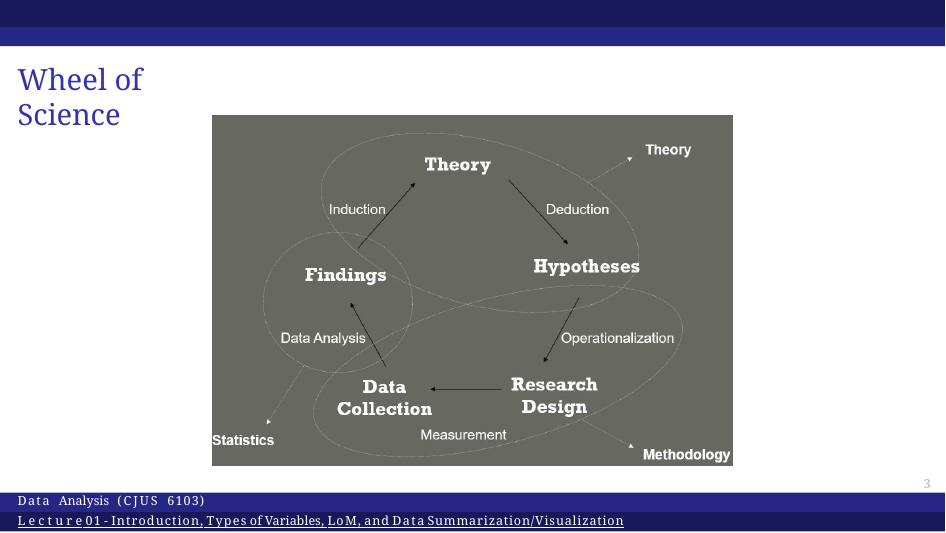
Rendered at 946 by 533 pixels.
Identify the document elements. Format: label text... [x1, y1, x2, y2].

slide_number 3 [917, 472, 946, 491]
picture [211, 114, 734, 466]
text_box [0, 492, 946, 532]
text_box Wheel of Science [15, 58, 236, 132]
